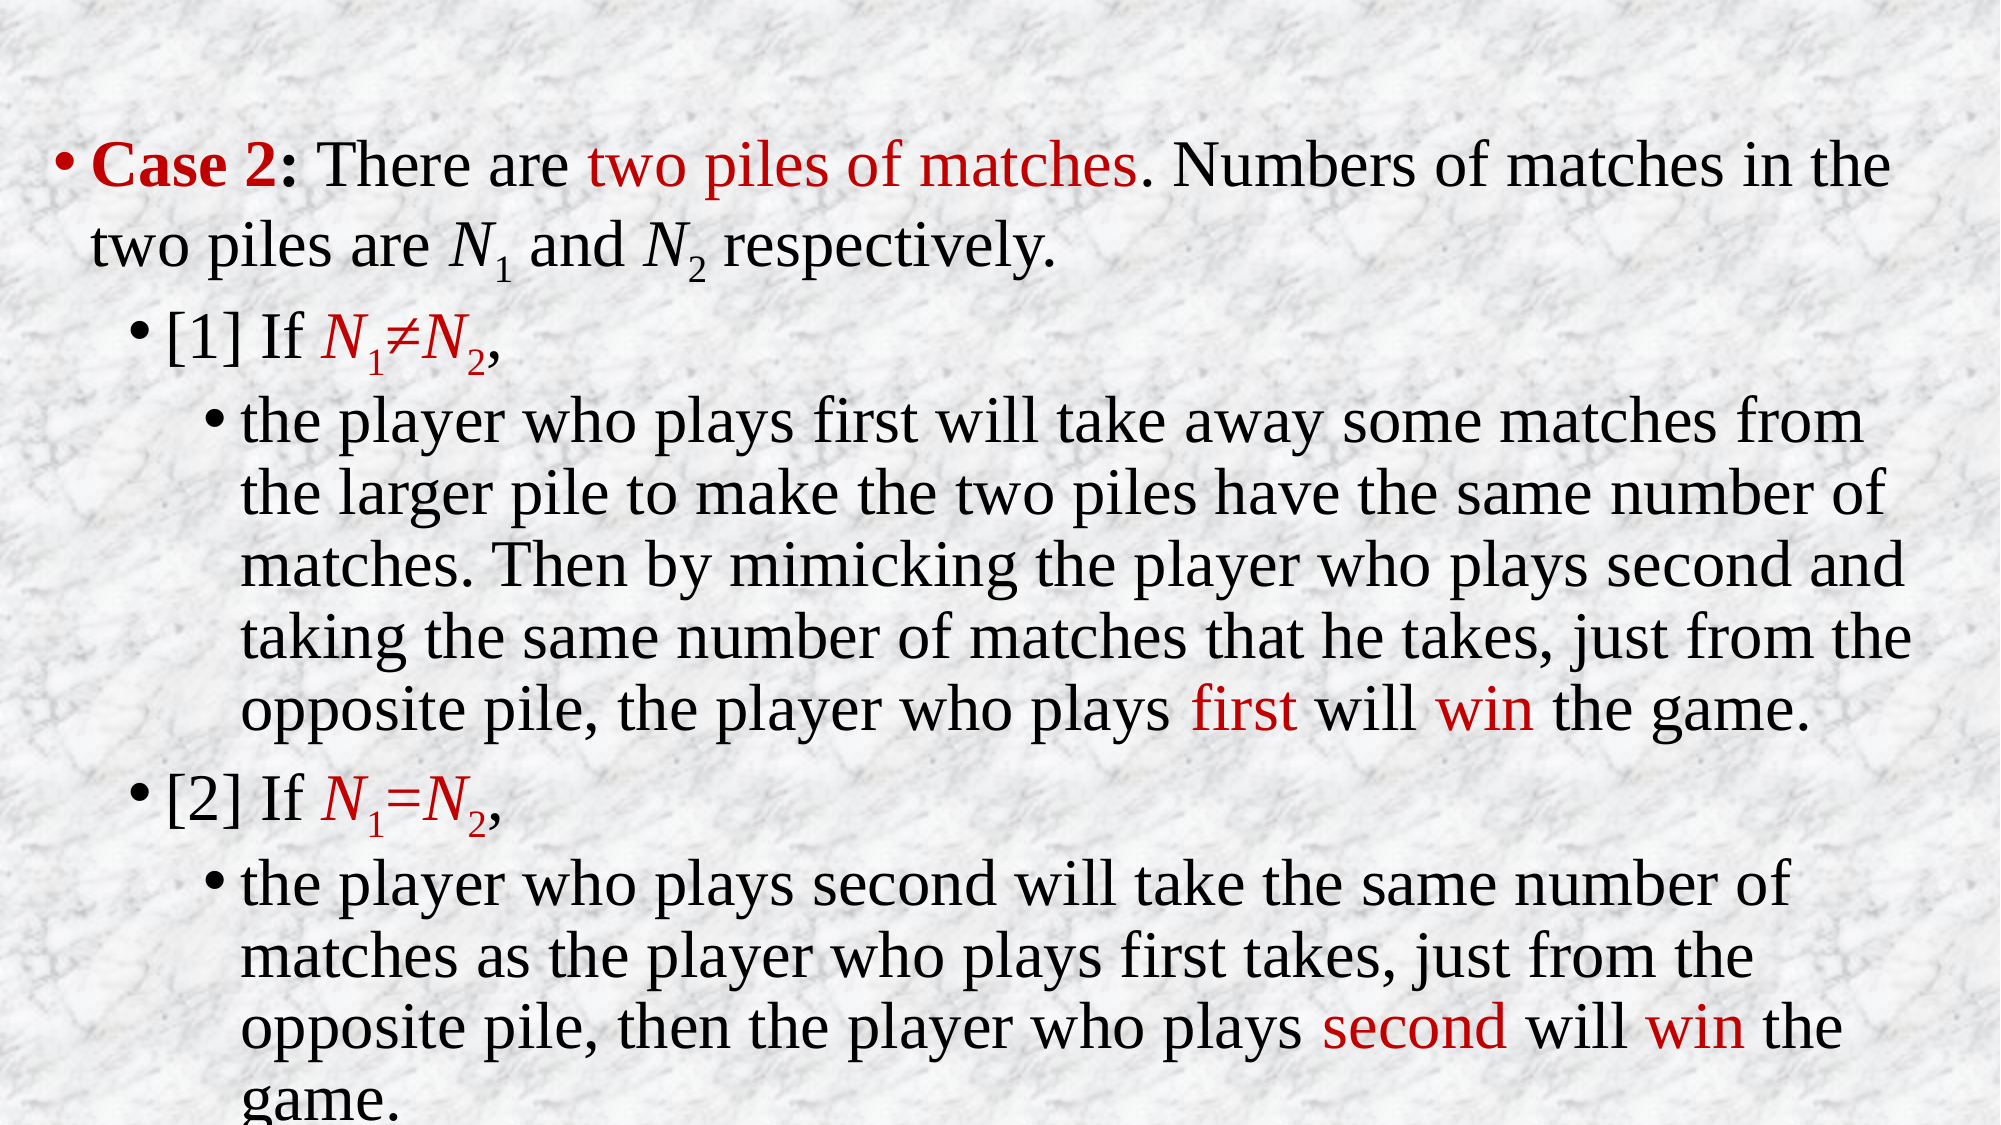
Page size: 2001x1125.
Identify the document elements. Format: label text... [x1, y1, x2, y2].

list Case 2: There are two piles of matches. Numbers of matches in the two piles are N1 and N2 respectively. [1] If N1≠N2, the player who plays first will take away some matches from the larger pile to make the two piles have the same number of matches. Then by mimicking the player who plays second and taking the same number of matches that he takes, just from the opposite pile, the player who plays first will win the game. [2] If N1=N2, the player who plays second will take the same number of matches as the player who plays first takes, just from the opposite pile, then the player who plays second will win the game. [38, 121, 1979, 1106]
